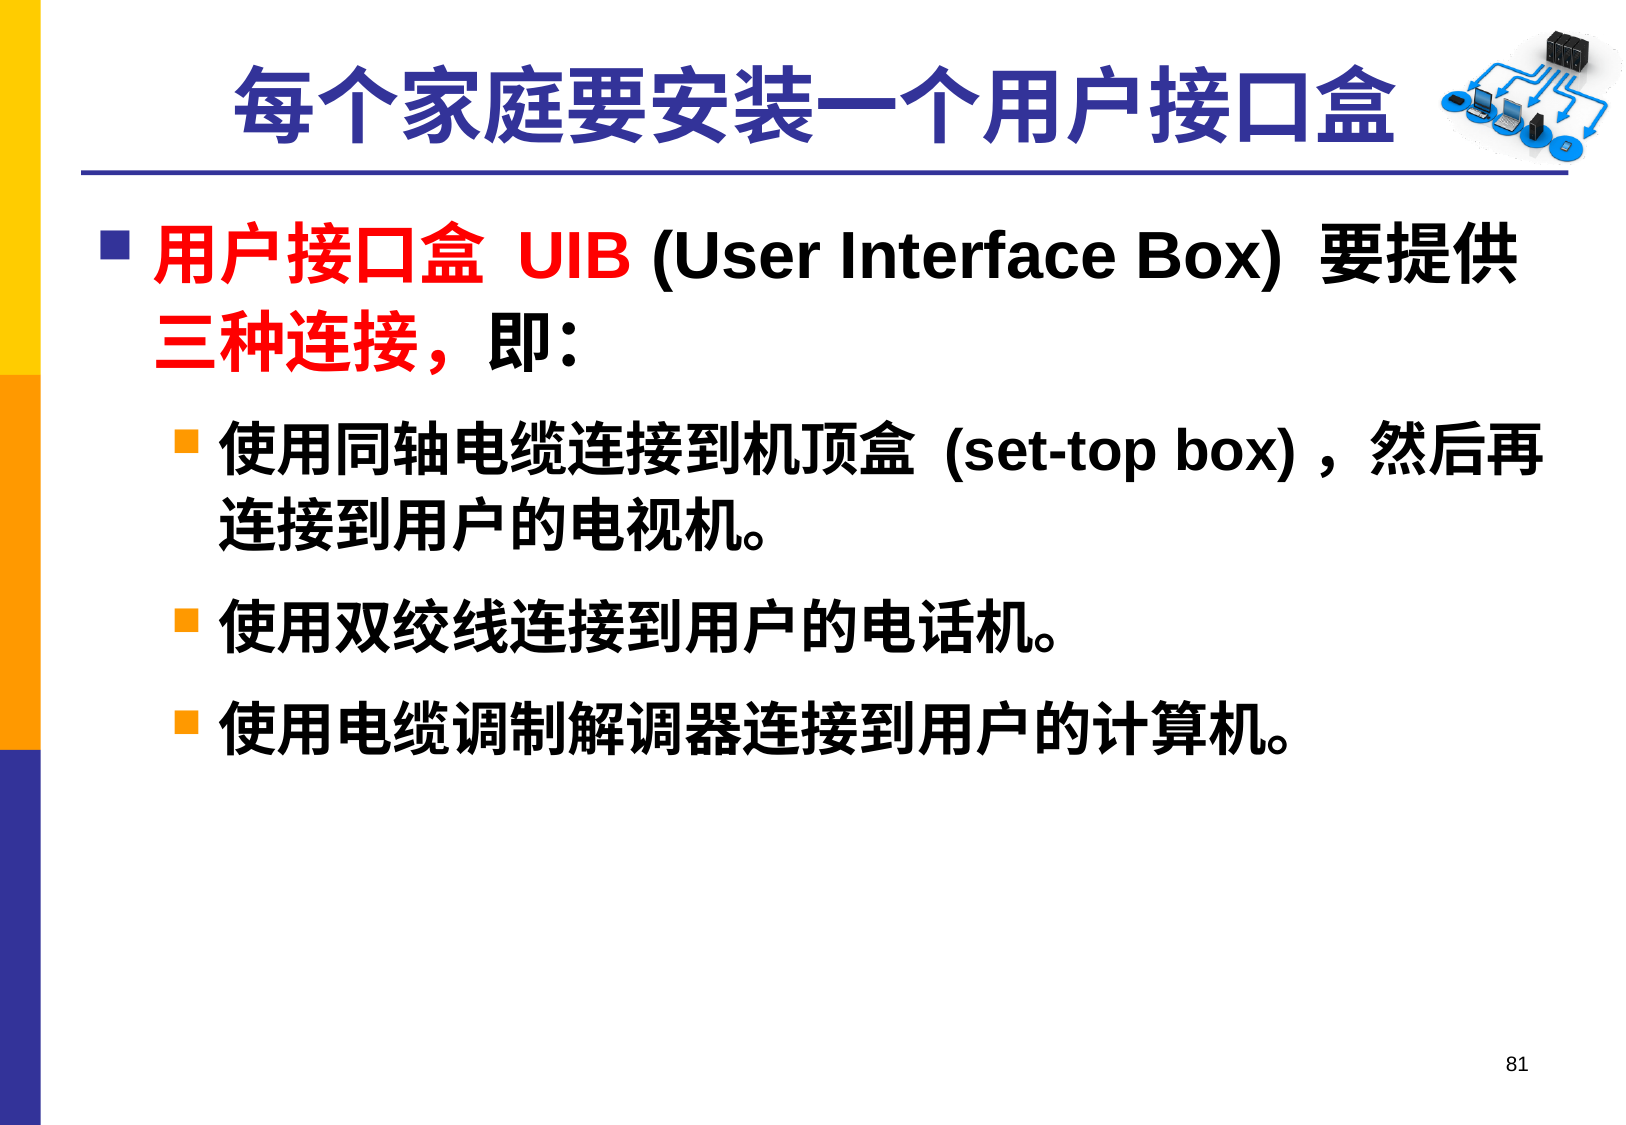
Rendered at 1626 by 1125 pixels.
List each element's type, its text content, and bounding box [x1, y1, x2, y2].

picture [1438, 30, 1624, 165]
list 用户接口盒 UIB (User Interface Box) 要提供三种连接，即： 使用同轴电缆连接到机顶盒 (set-top box)，然后再连接到用户的电视机。 使用双绞线连接到用户的电话机。 使用电缆调制解调器连接到用户的计算机。 [81, 196, 1569, 1006]
title 每个家庭要安装一个用户接口盒 [81, 30, 1569, 161]
slide_number 81 [1164, 1042, 1544, 1118]
